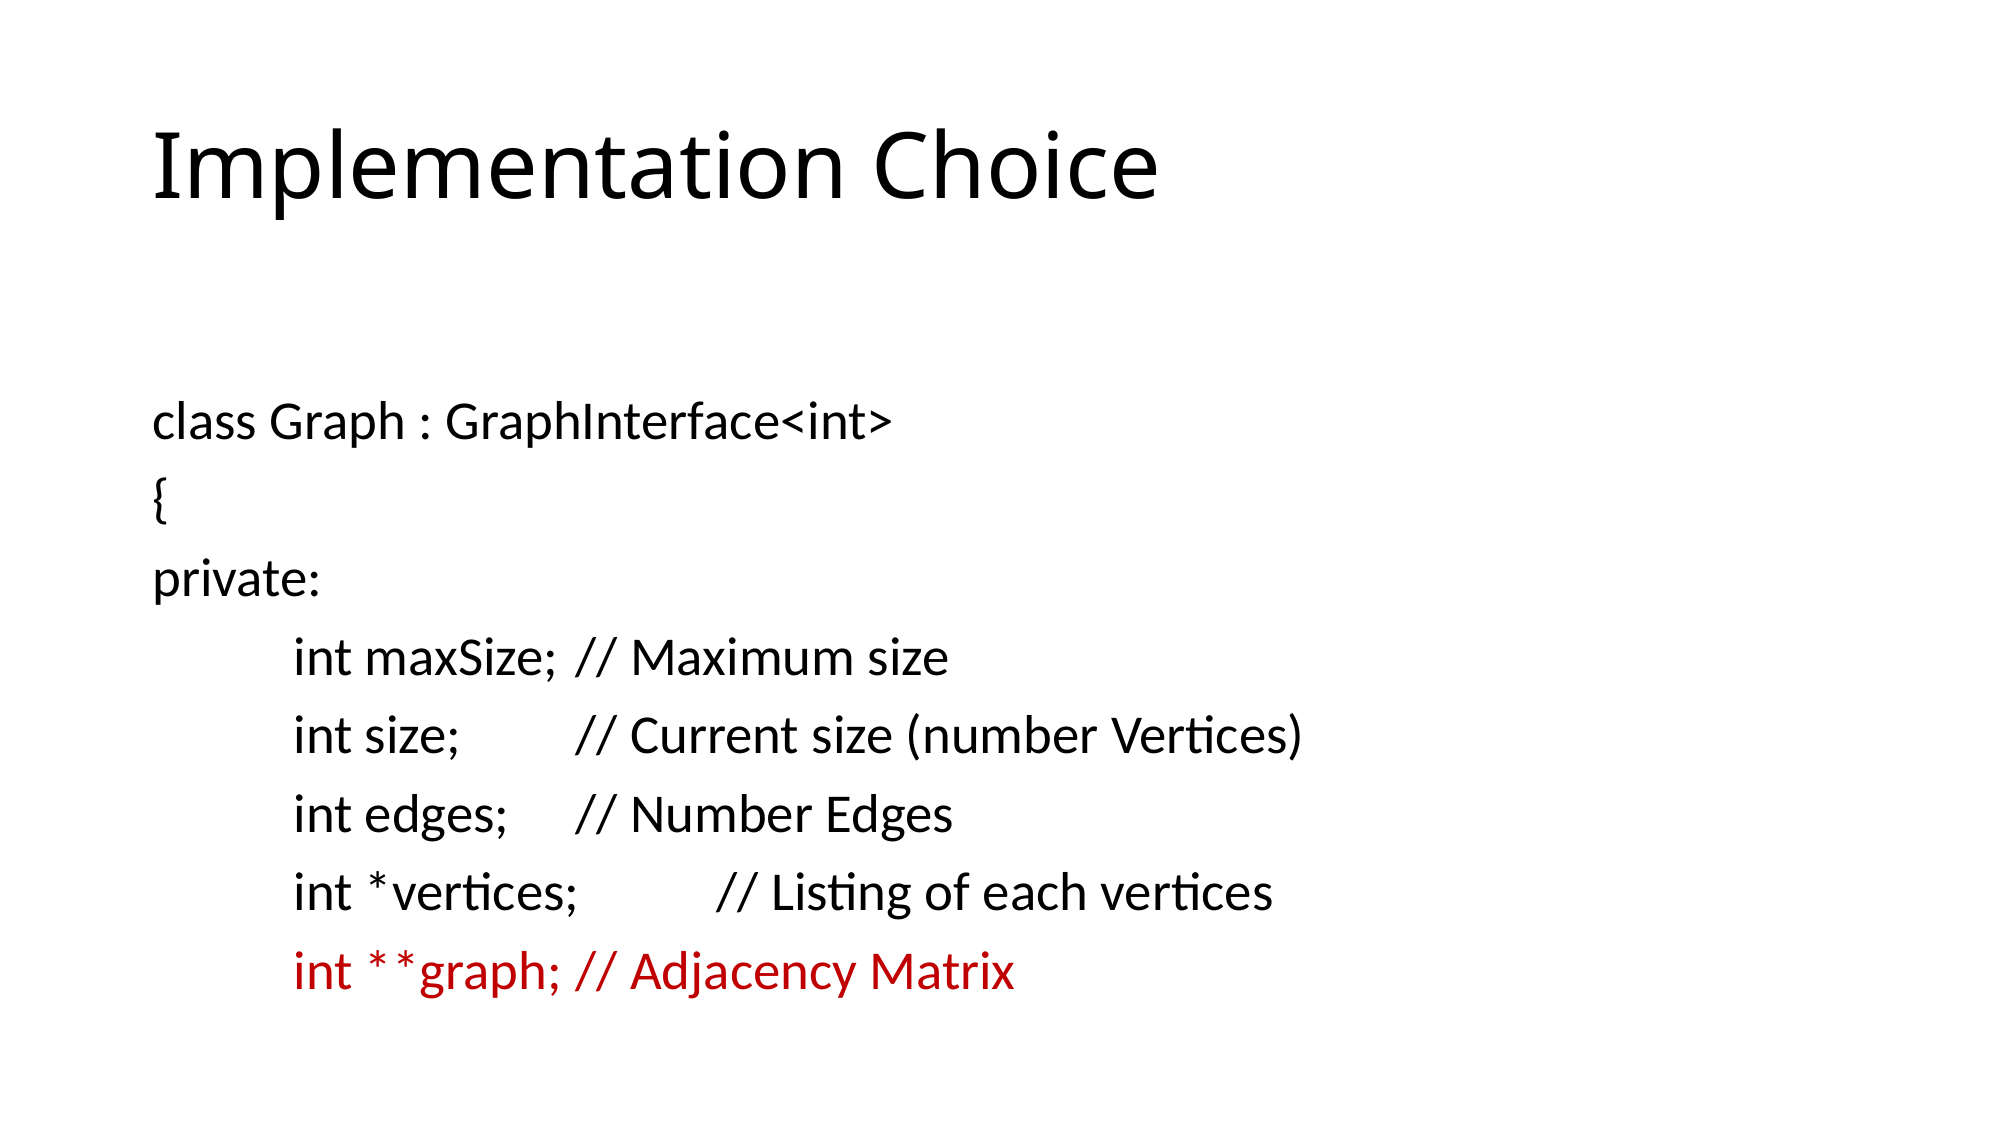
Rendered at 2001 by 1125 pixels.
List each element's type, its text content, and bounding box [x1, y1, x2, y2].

list class Graph : GraphInterface<int> { private: int maxSize; // Maximum size int size; // Current size (number Vertices) int edges; // Number Edges int *vertices; // Listing of each vertices int **graph; // Adjacency Matrix [137, 299, 1863, 1014]
title Implementation Choice [137, 59, 1863, 278]
